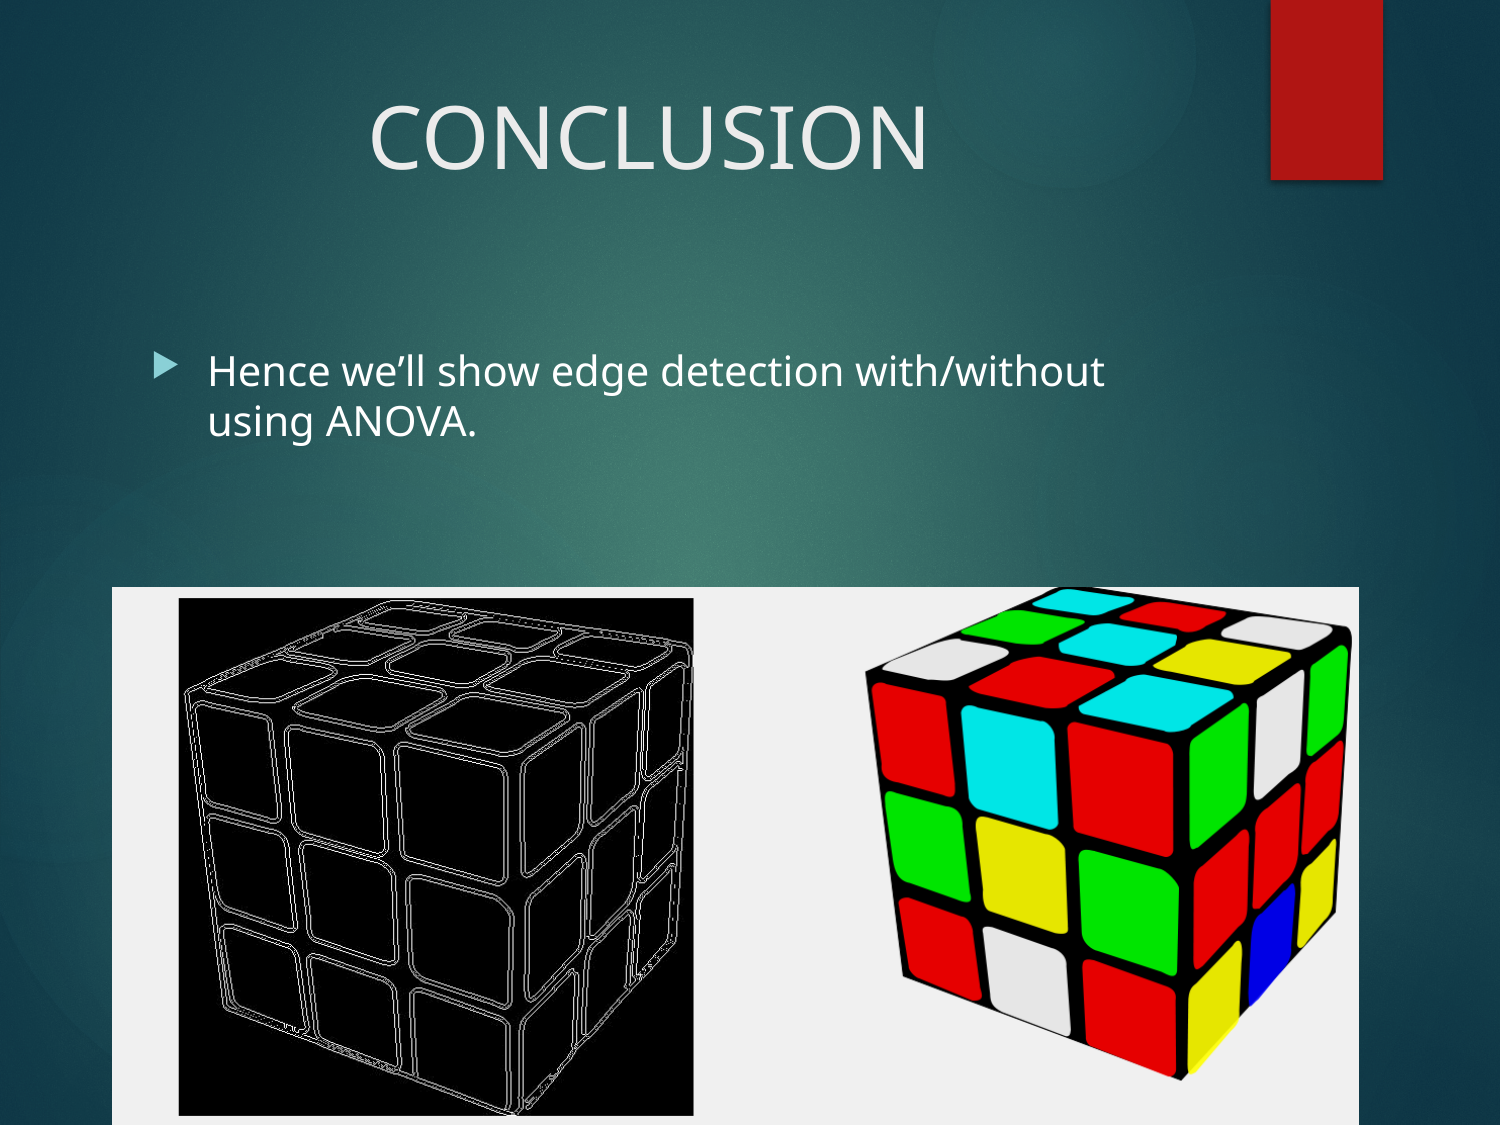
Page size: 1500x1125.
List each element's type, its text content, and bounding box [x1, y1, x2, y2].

title CONCLUSION [79, 74, 1237, 304]
picture [112, 587, 1359, 1125]
list Hence we’ll show edge detection with/without using ANOVA. [135, 336, 1237, 585]
